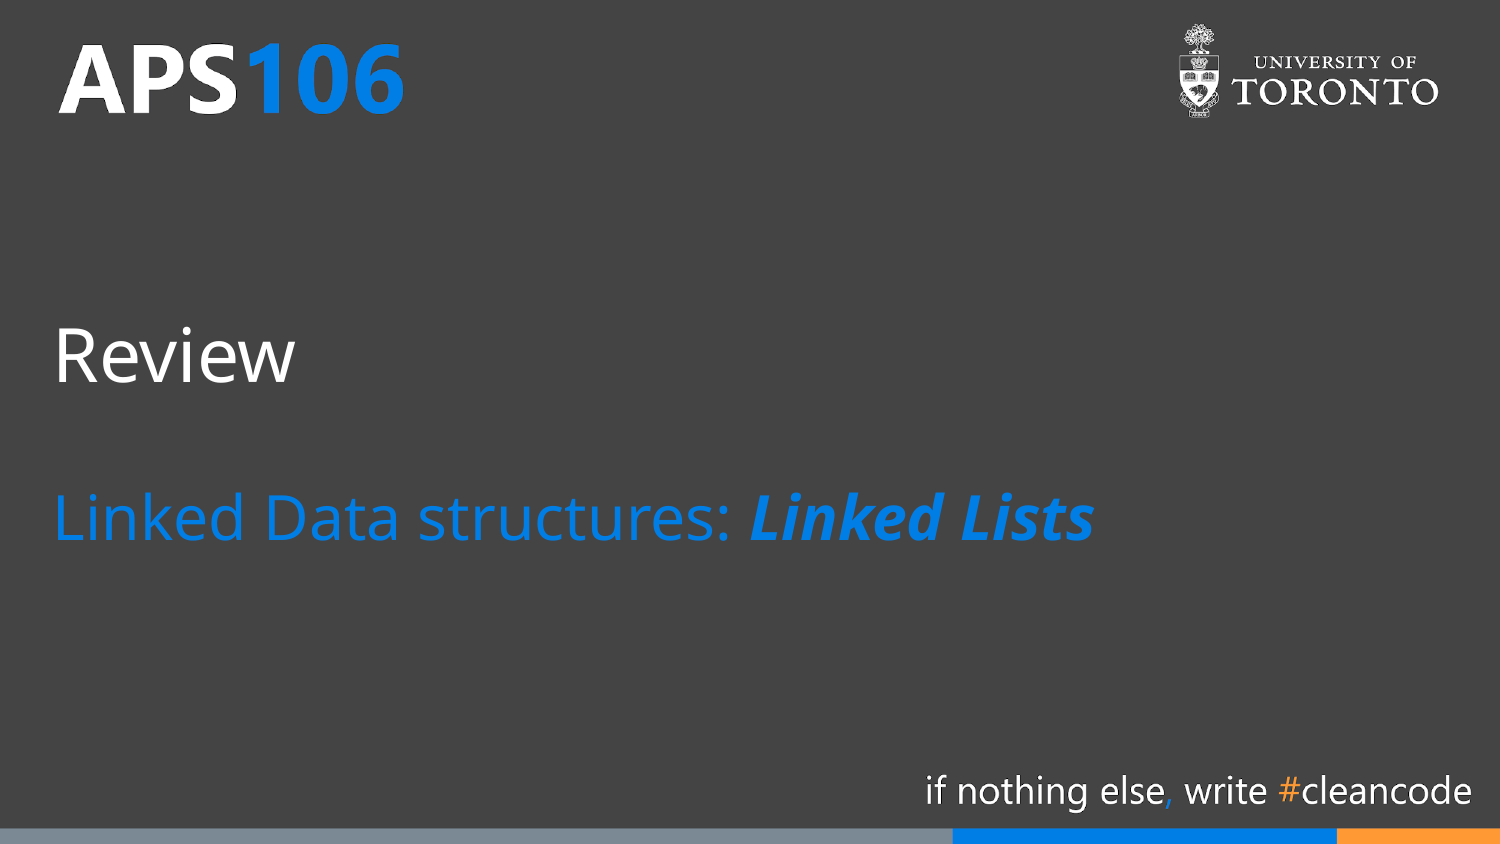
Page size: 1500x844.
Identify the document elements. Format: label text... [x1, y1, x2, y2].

picture [0, 0, 1500, 844]
subtitle Linked Data structures: Linked Lists [41, 473, 1443, 678]
title Review [41, 296, 1443, 407]
